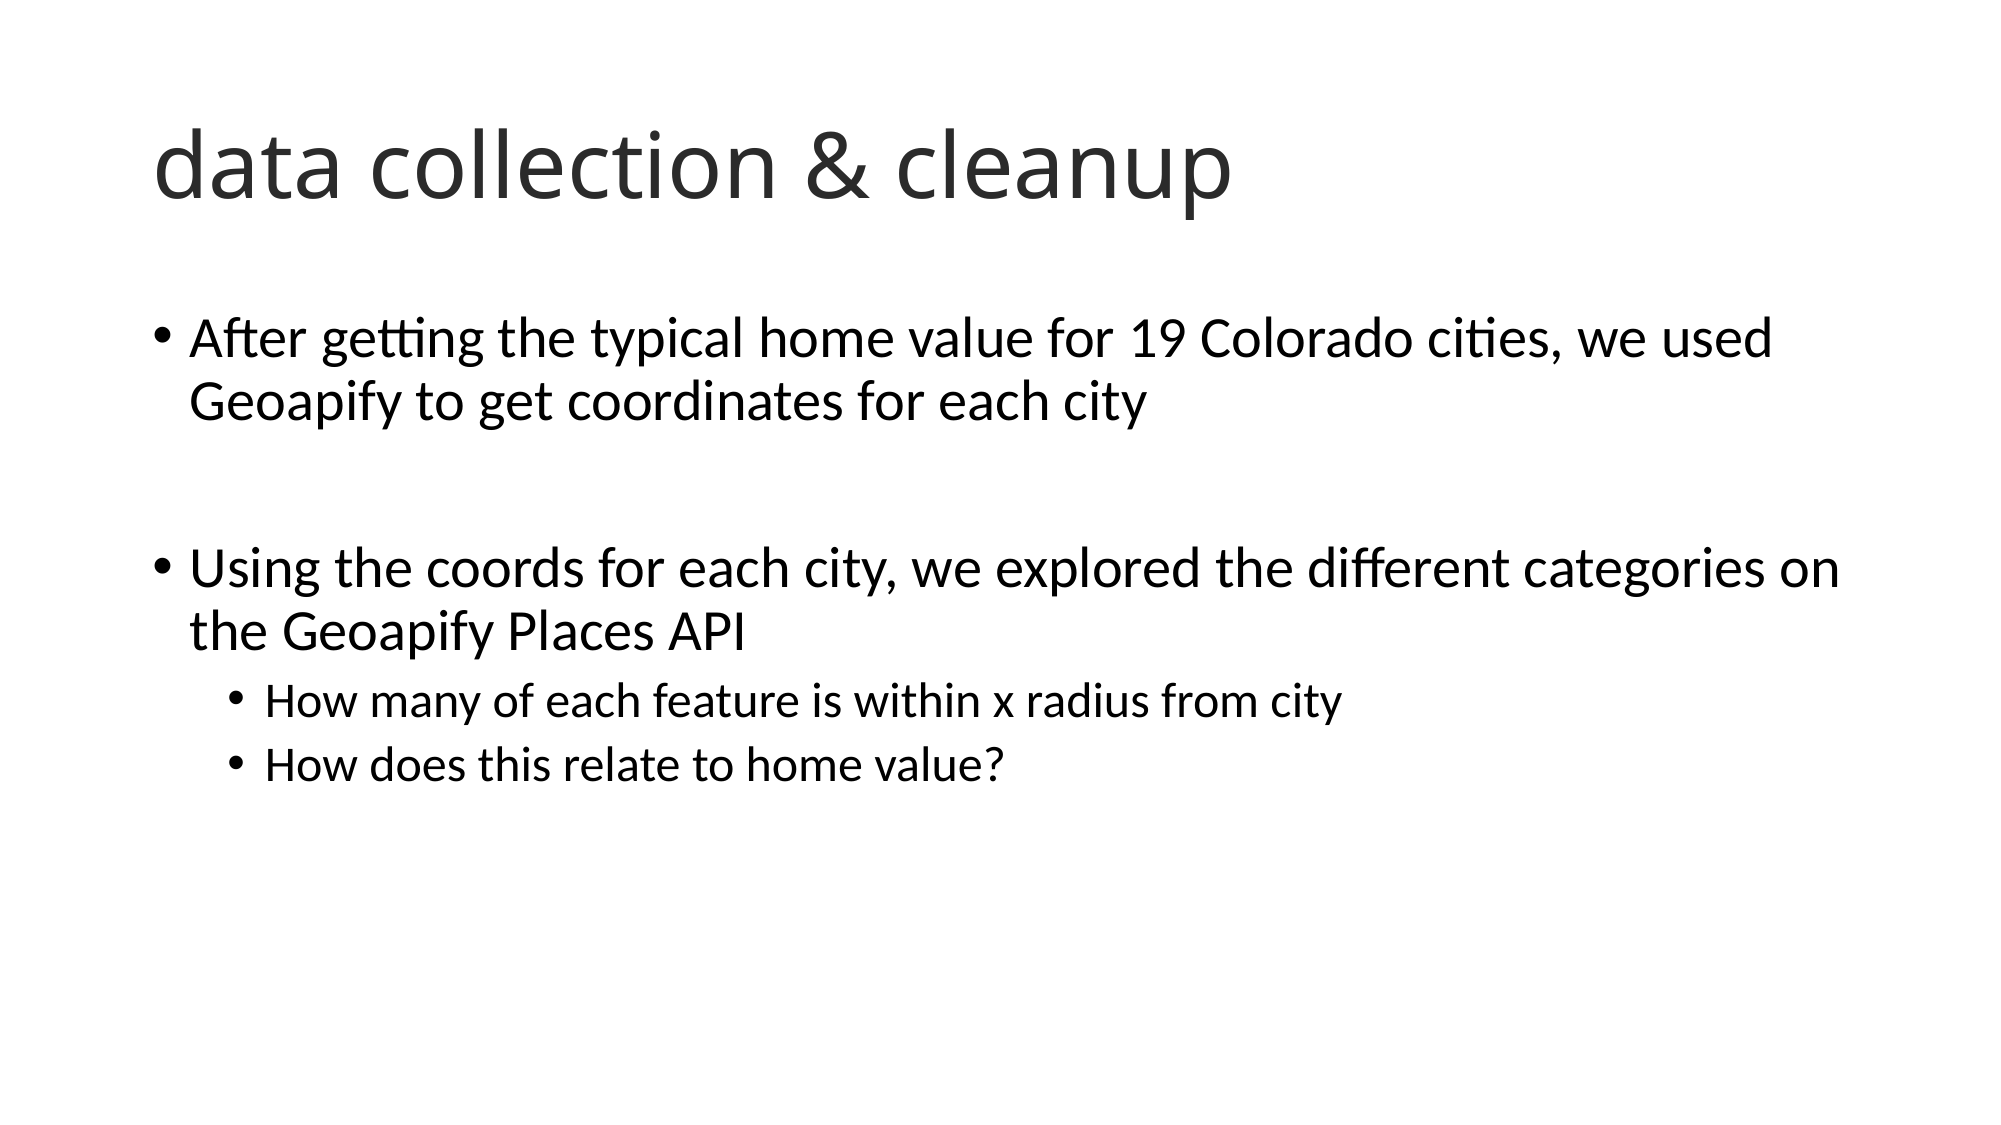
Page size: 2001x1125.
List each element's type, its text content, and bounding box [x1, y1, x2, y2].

list After getting the typical home value for 19 Colorado cities, we used Geoapify to get coordinates for each city Using the coords for each city, we explored the different categories on the Geoapify Places API How many of each feature is within x radius from city How does this relate to home value? [137, 299, 1863, 1014]
title data collection & cleanup [137, 59, 1863, 278]
